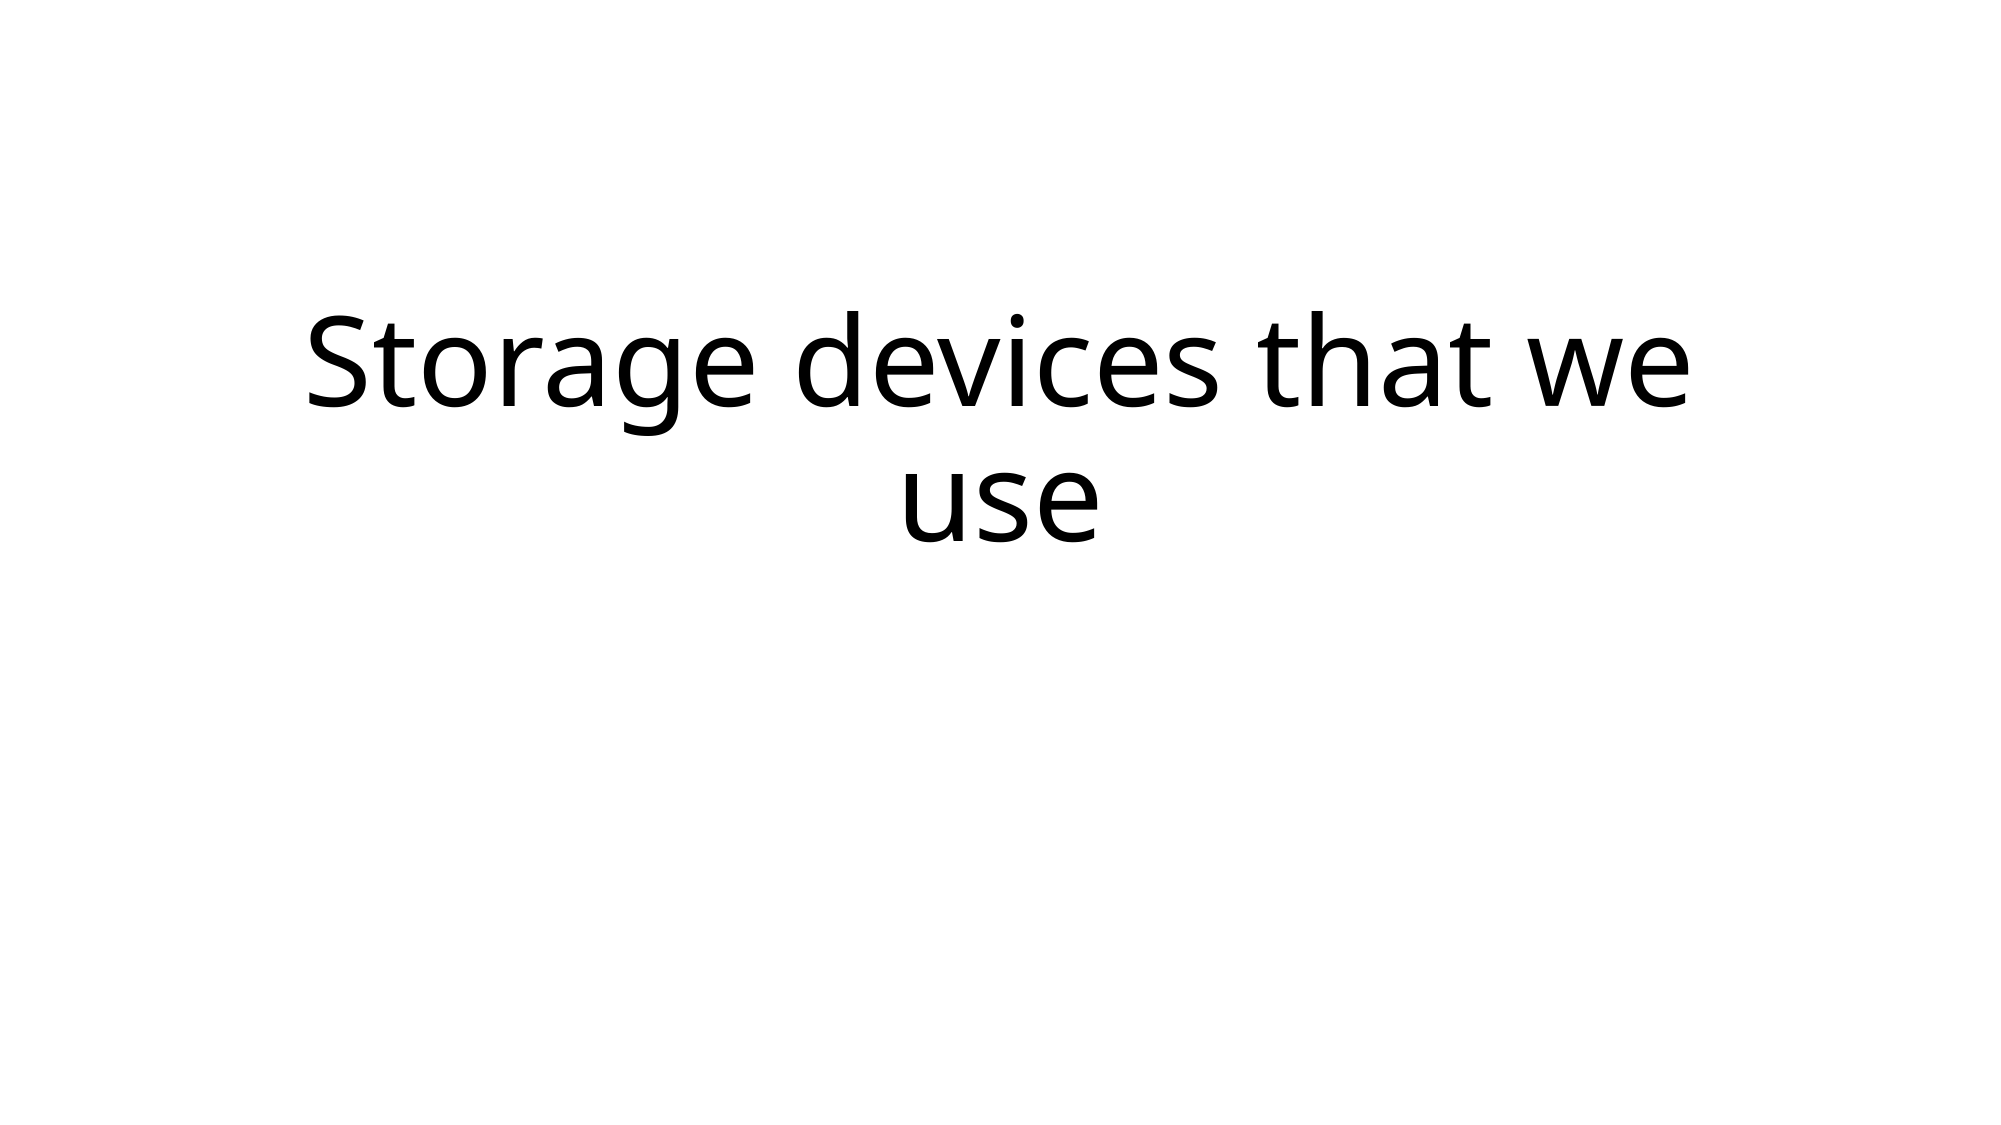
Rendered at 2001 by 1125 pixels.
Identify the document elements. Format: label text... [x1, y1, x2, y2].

title Storage devices that we use [249, 184, 1750, 576]
